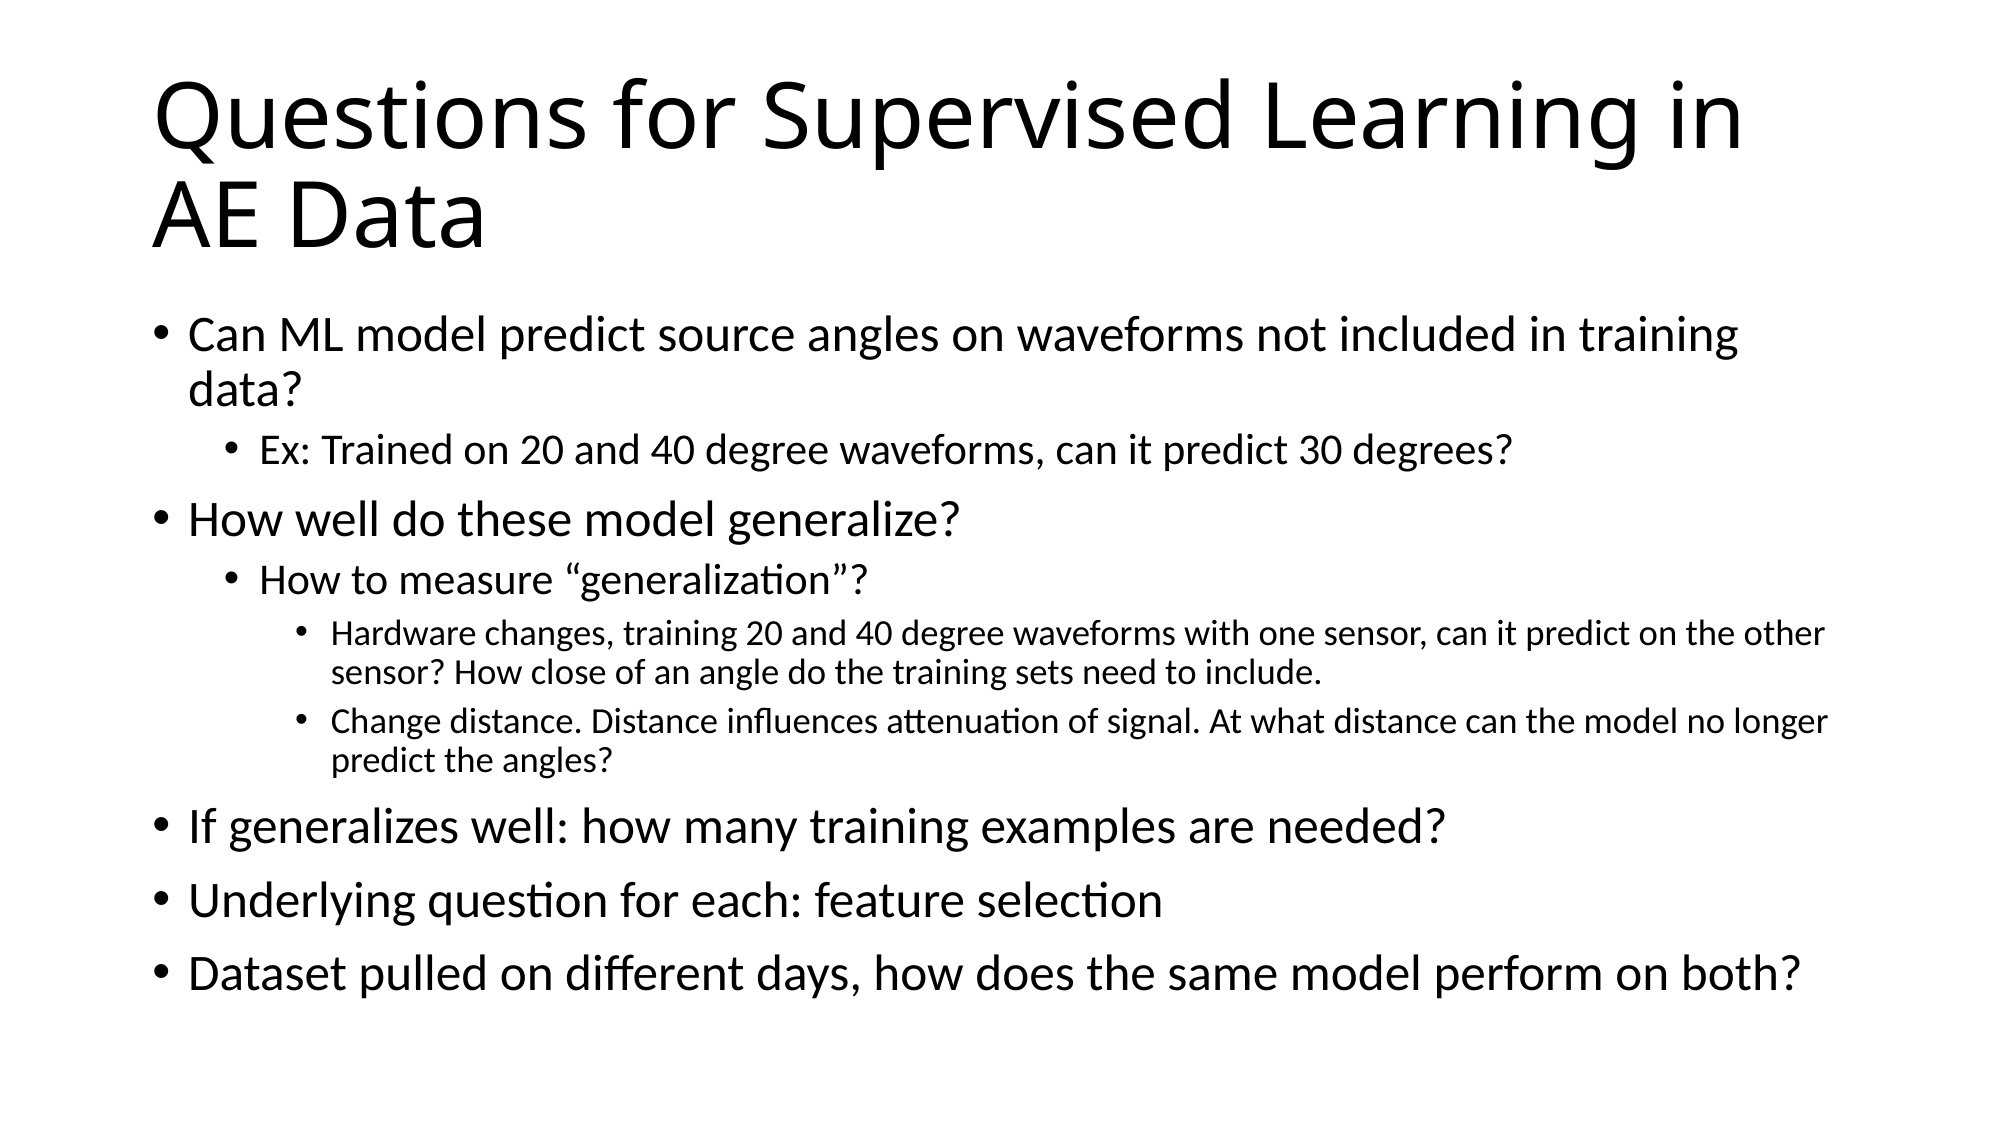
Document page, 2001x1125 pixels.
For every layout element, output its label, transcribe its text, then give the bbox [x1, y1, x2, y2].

title Questions for Supervised Learning in AE Data [137, 59, 1863, 278]
list Can ML model predict source angles on waveforms not included in training data? Ex: Trained on 20 and 40 degree waveforms, can it predict 30 degrees? How well do these model generalize? How to measure “generalization”? Hardware changes, training 20 and 40 degree waveforms with one sensor, can it predict on the other sensor? How close of an angle do the training sets need to include. Change distance. Distance influences attenuation of signal. At what distance can the model no longer predict the angles? If generalizes well: how many training examples are needed? Underlying question for each: feature selection Dataset pulled on different days, how does the same model perform on both? [137, 299, 1863, 1014]
